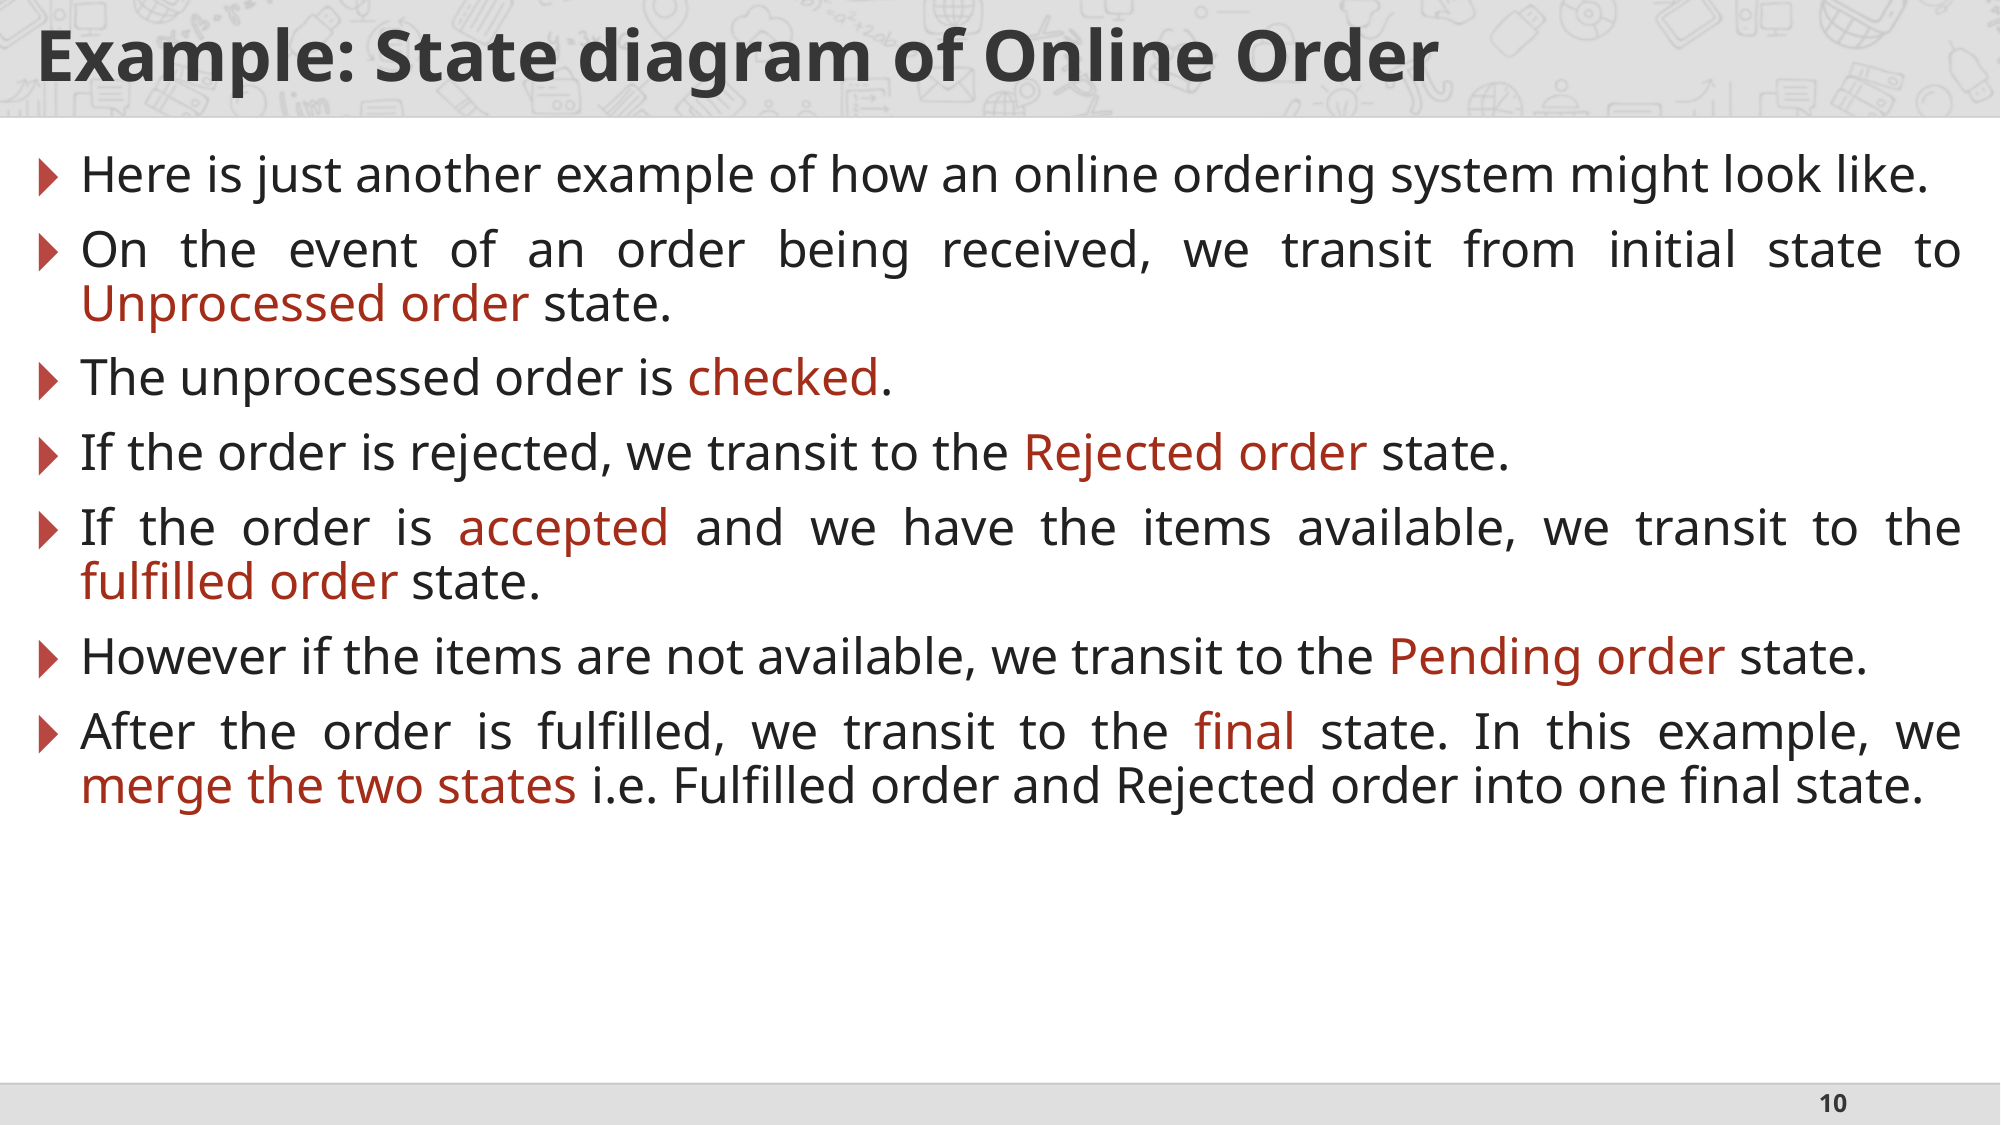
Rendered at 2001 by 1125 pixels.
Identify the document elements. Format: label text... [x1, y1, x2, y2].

title Example: State diagram of Online Order [0, 0, 2000, 117]
list Here is just another example of how an online ordering system might look like. On the event of an order being received, we transit from initial state to Unprocessed order state. The unprocessed order is checked. If the order is rejected, we transit to the Rejected order state. If the order is accepted and we have the items available, we transit to the fulfilled order state. However if the items are not available, we transit to the Pending order state. After the order is fulfilled, we transit to the final state. In this example, we merge the two states i.e. Fulfilled order and Rejected order into one final state. [21, 141, 1979, 1059]
